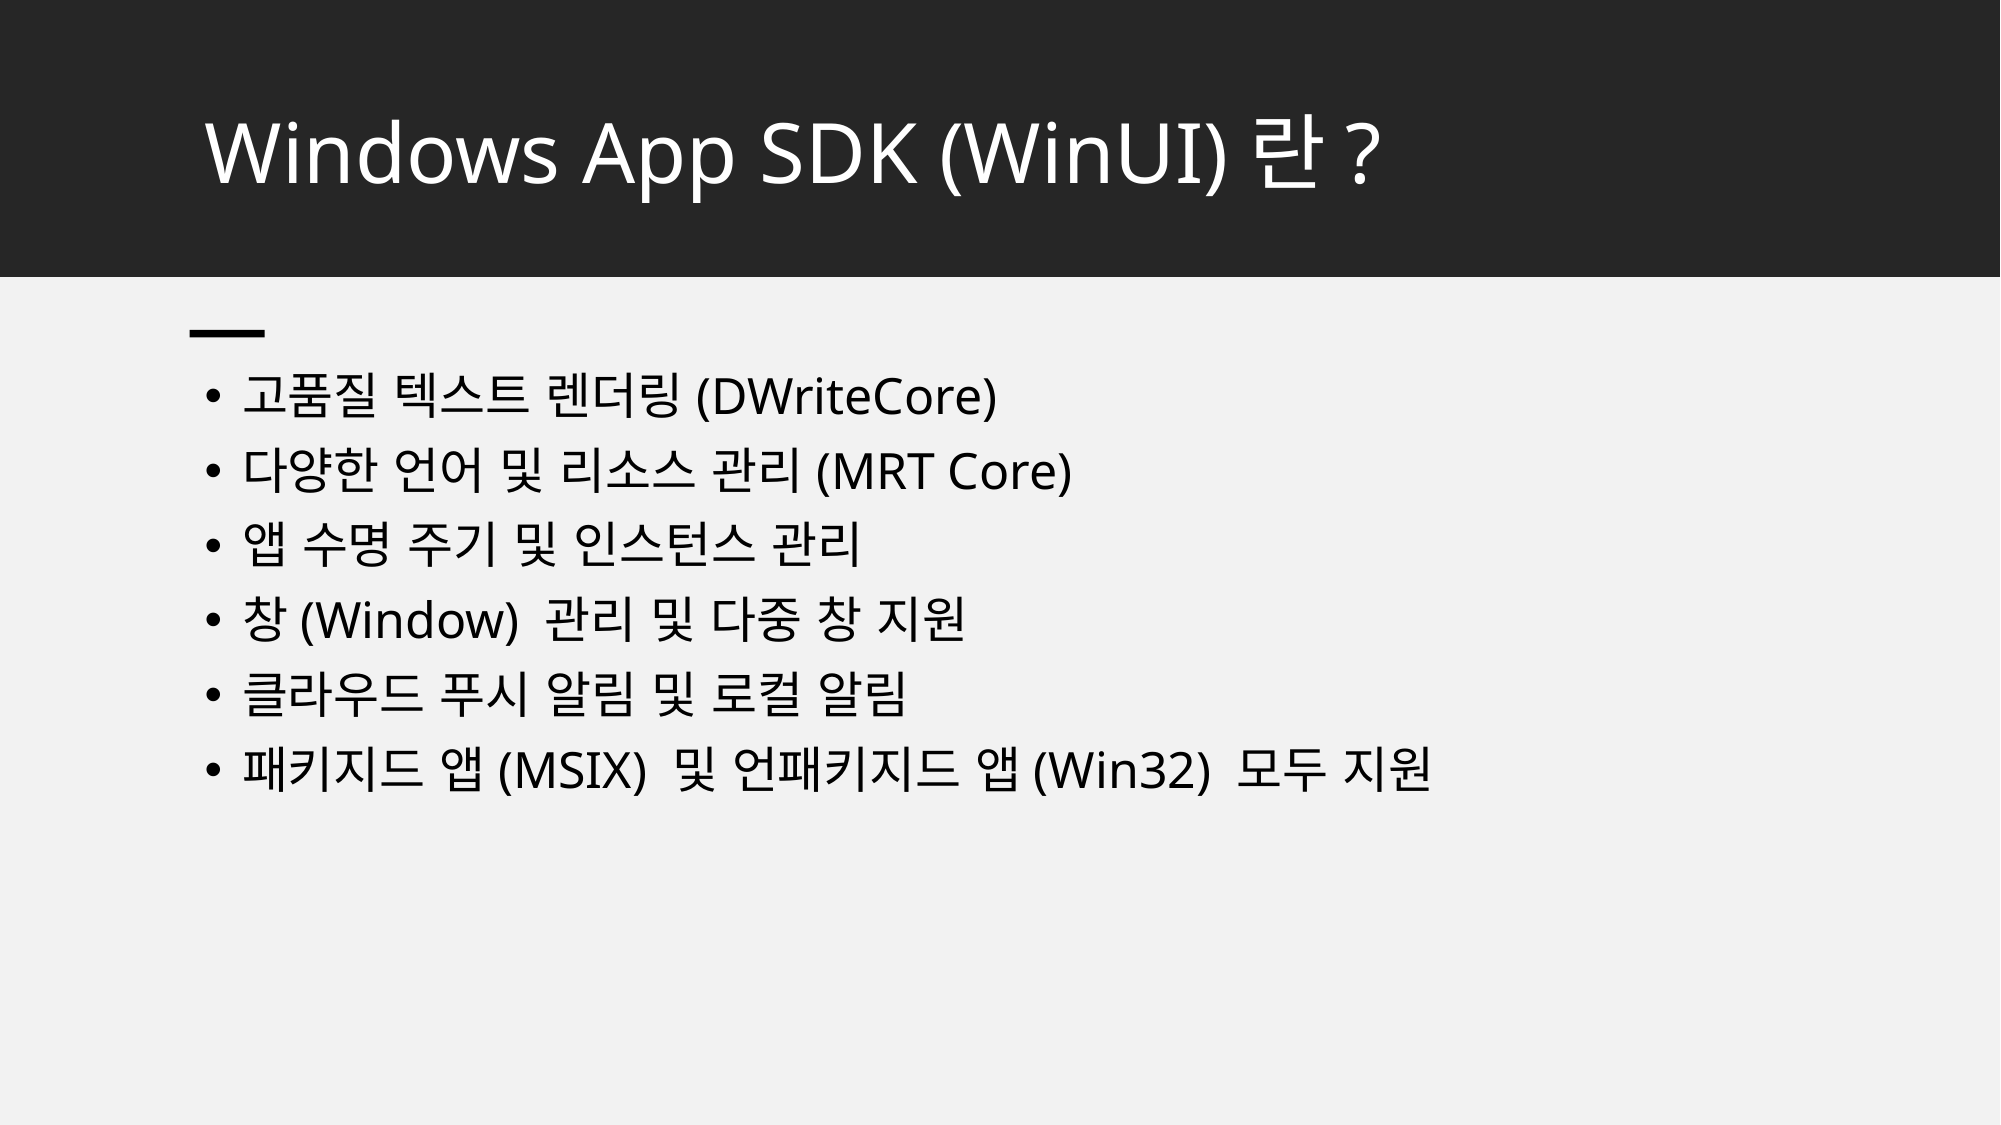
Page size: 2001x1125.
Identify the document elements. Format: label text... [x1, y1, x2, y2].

text_box [0, 275, 2000, 1125]
text_box [188, 328, 266, 339]
list 고품질 텍스트 렌더링(DWriteCore) 다양한 언어 및 리소스 관리(MRT Core) 앱 수명 주기 및 인스턴스 관리 창(Window) 관리 및 다중 창 지원 클라우드 푸시 알림 및 로컬 알림 패키지드 앱(MSIX) 및 언패키지드 앱(Win32) 모두 지원 [189, 363, 1811, 1014]
title Windows App SDK (WinUI)란? [189, 104, 1812, 253]
text_box [0, 0, 2000, 275]
